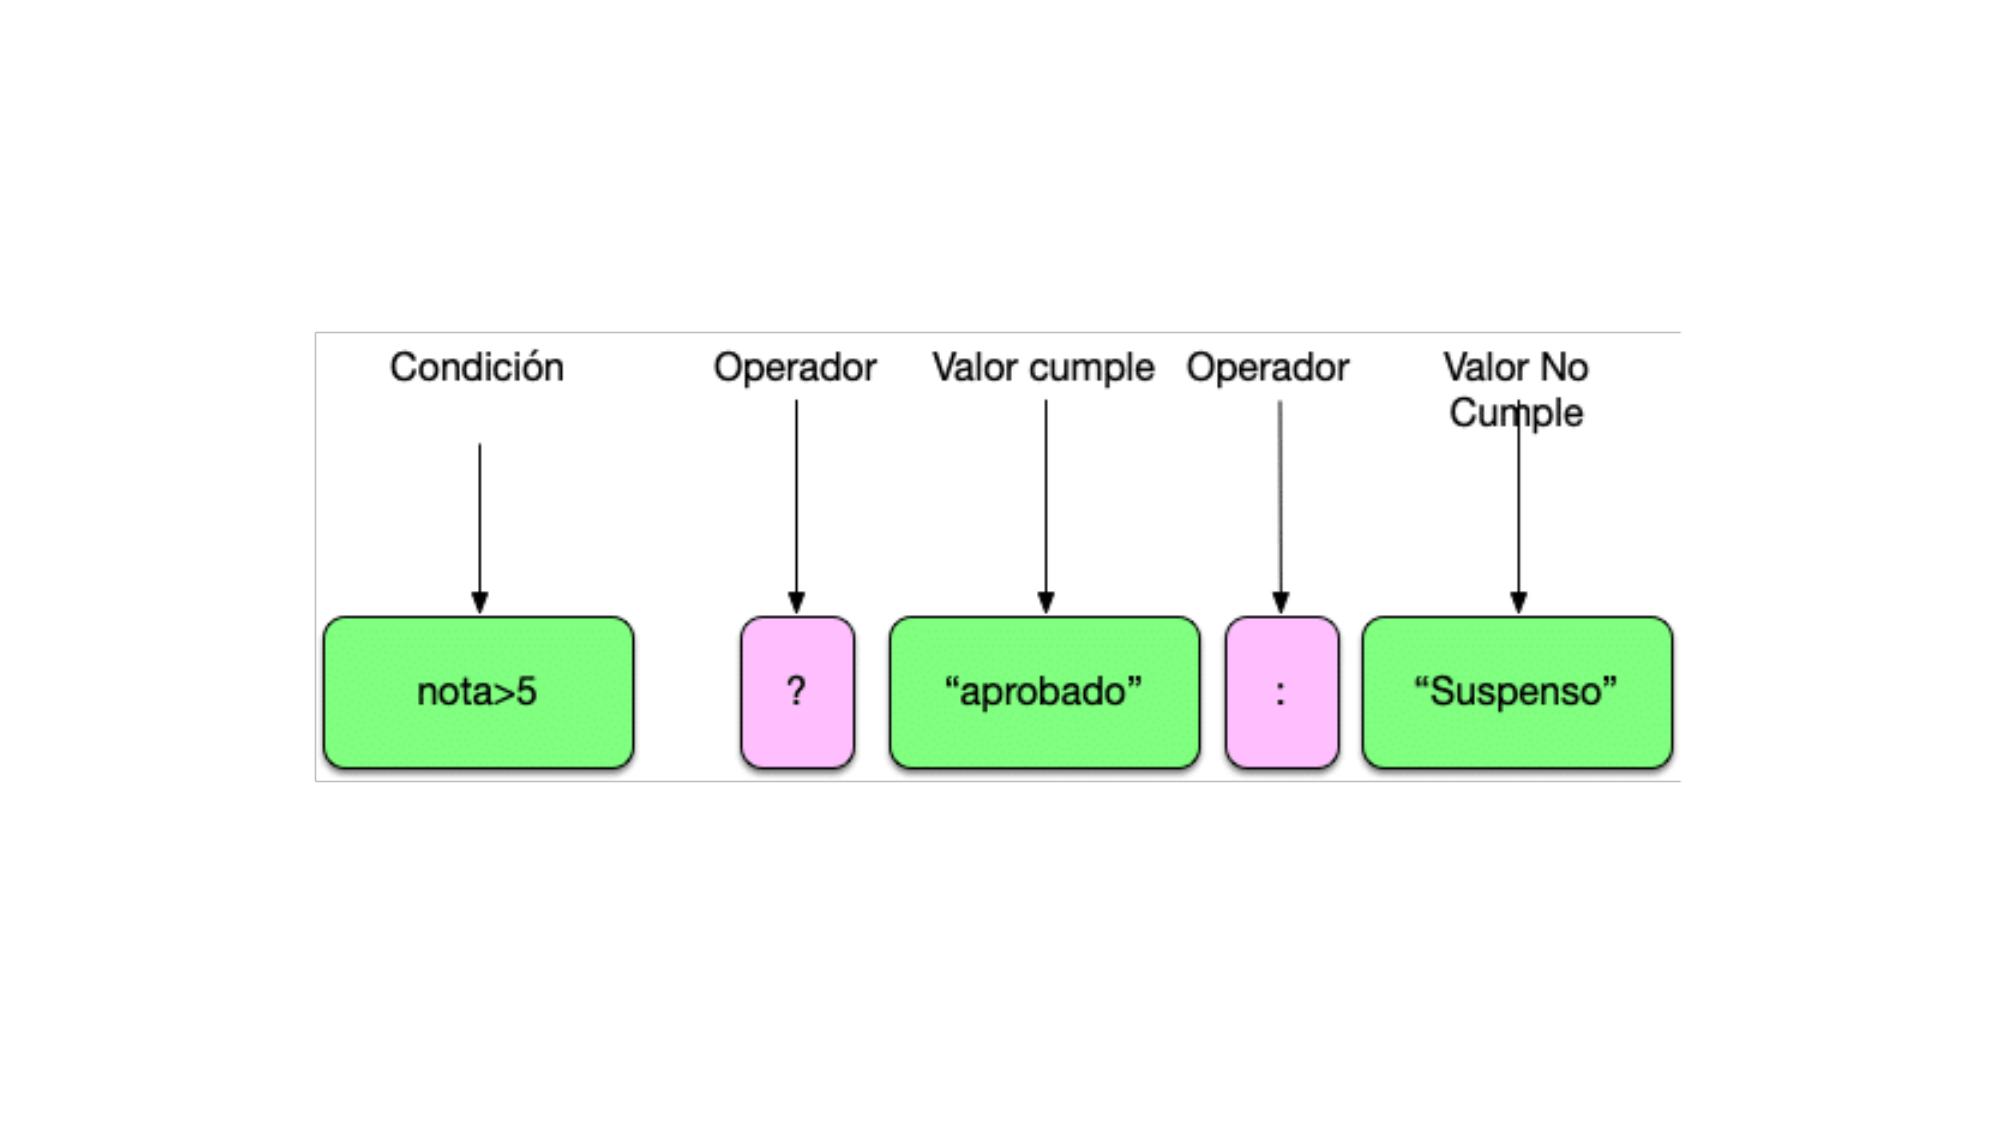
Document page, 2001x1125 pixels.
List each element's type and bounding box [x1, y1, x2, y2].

picture [285, 314, 1715, 811]
